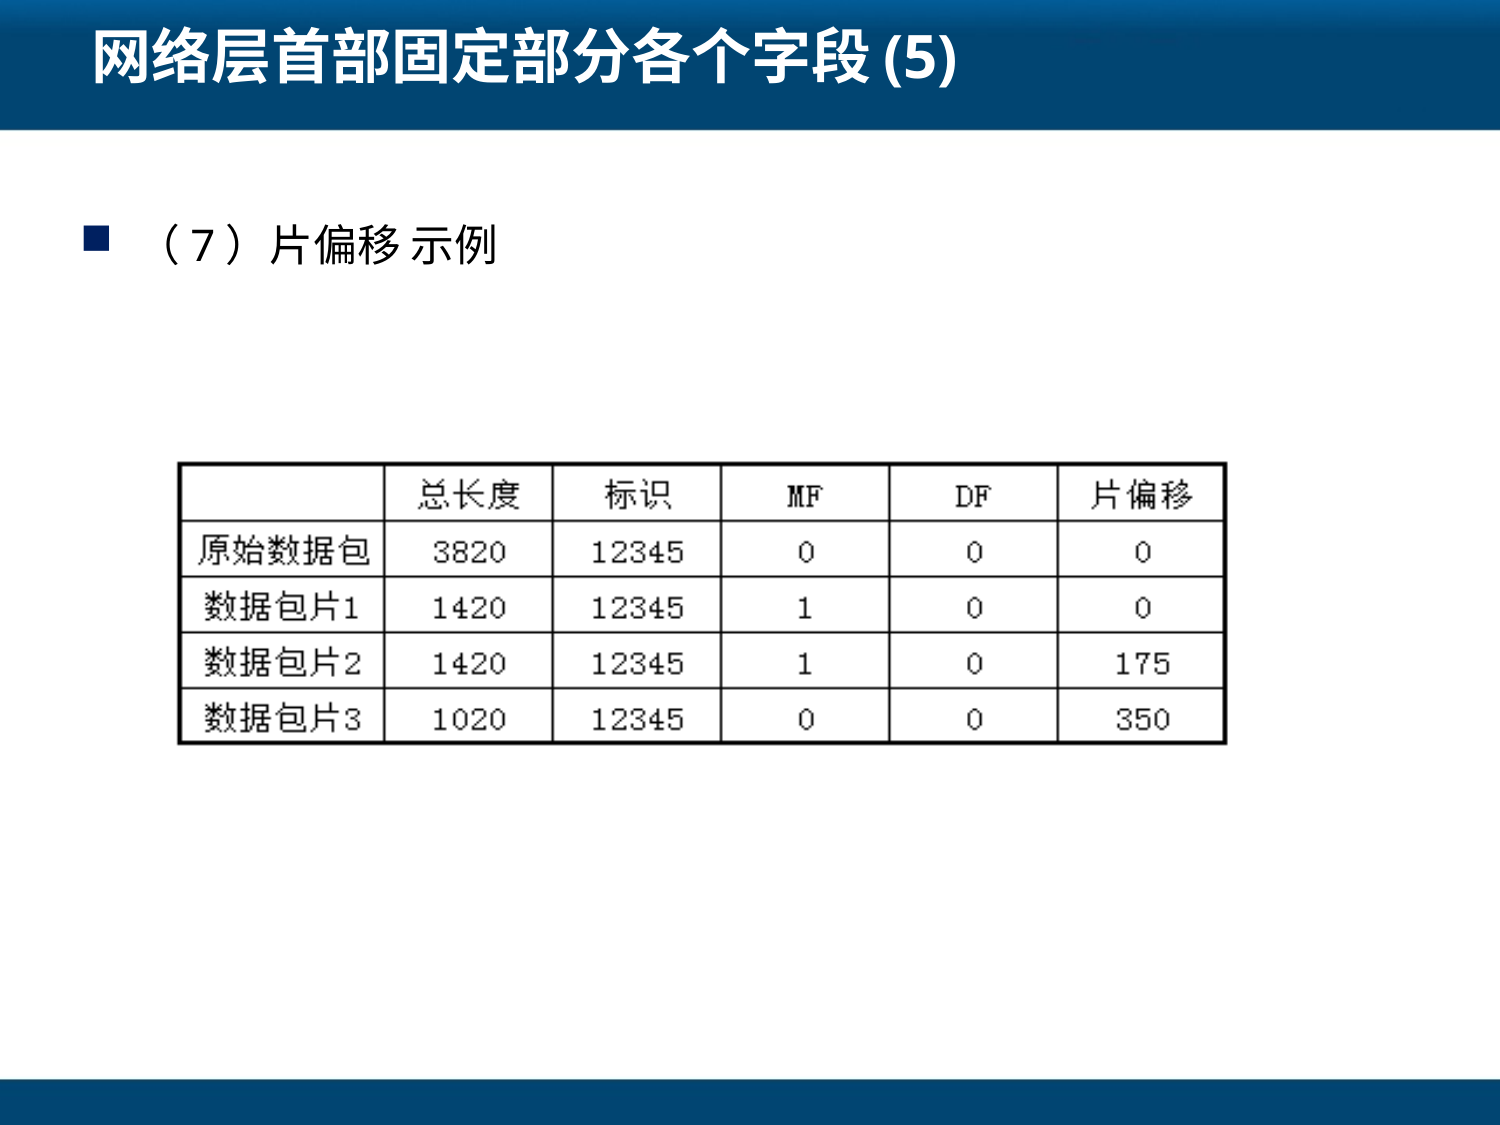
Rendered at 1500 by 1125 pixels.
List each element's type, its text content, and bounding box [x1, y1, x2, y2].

picture [0, 0, 1500, 1125]
list （7）片偏移 示例 [64, 184, 1415, 927]
title 网络层首部固定部分各个字段(5) [76, 19, 1427, 100]
